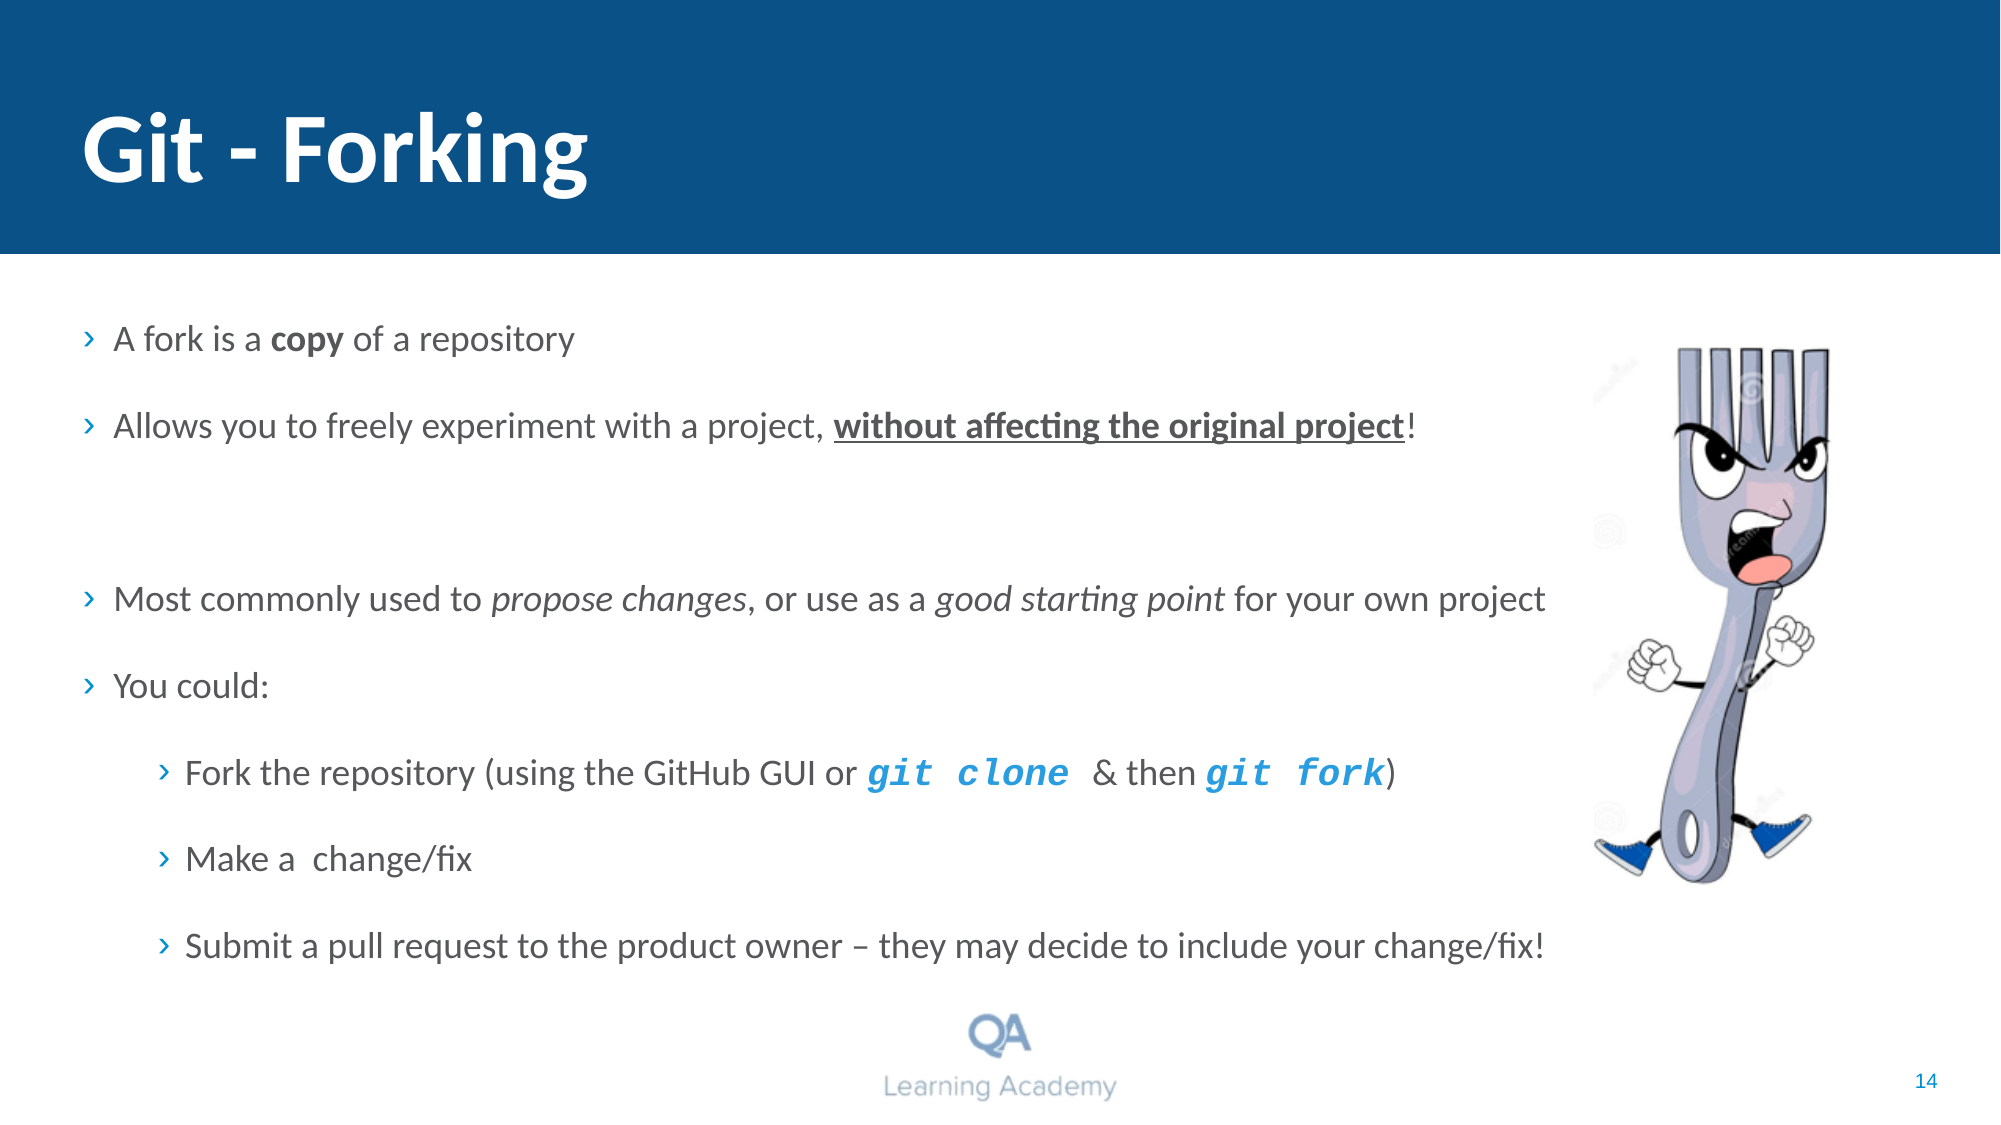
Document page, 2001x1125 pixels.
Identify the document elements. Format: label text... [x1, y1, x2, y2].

list A fork is a copy of a repository Allows you to freely experiment with a project, without affecting the original project! Most commonly used to propose changes, or use as a good starting point for your own project You could: Fork the repository (using the GitHub GUI or git clone & then git fork) Make a change/fix Submit a pull request to the product owner – they may decide to include your change/fix! [67, 306, 1939, 1000]
title Git - Forking [67, 20, 1565, 210]
picture [1593, 306, 1838, 930]
